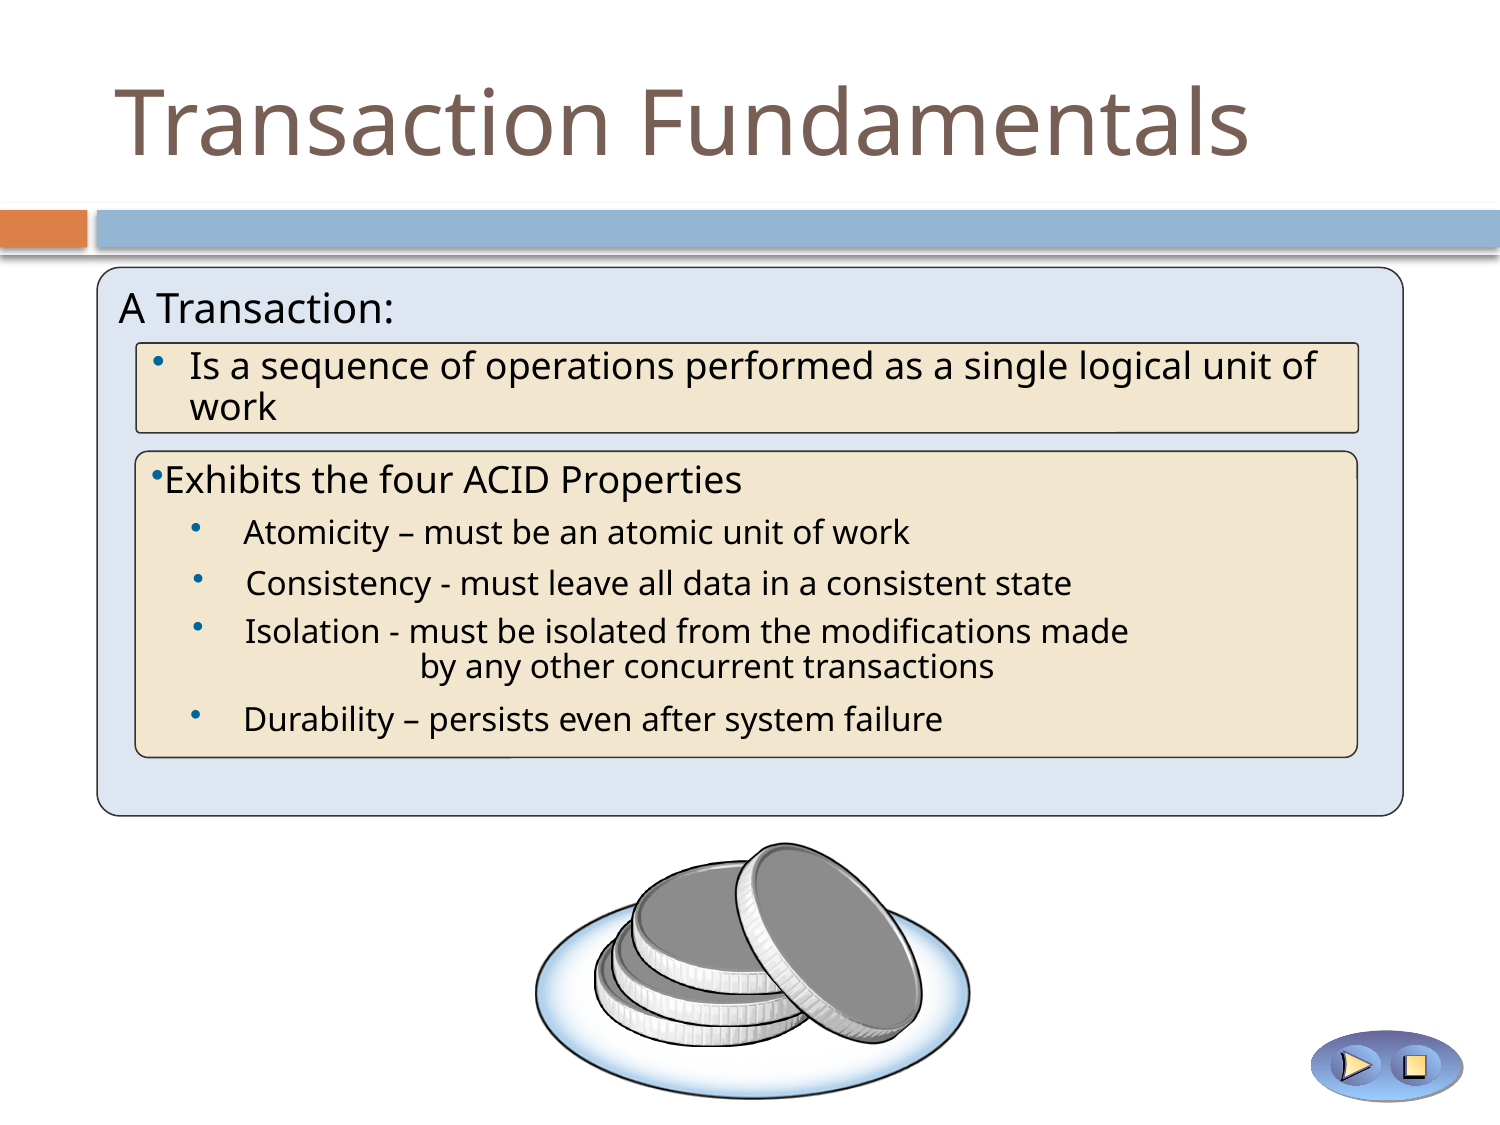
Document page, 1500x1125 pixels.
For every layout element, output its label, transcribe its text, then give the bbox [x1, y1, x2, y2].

text_box [140, 451, 1358, 559]
text_box A Transaction: [97, 267, 1404, 816]
text_box [135, 459, 1358, 758]
text_box Is a sequence of operations performed as a single logical unit of work [136, 342, 1359, 433]
picture [535, 814, 972, 1101]
title Transaction Fundamentals [99, 37, 1438, 200]
text_box Isolation - must be isolated from the modifications made by any other concurrent transactions [137, 606, 1381, 694]
text_box Durability – persists even after system failure [135, 695, 1170, 746]
text_box Consistency - must leave all data in a consistent state [138, 559, 1367, 606]
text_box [1310, 1030, 1462, 1101]
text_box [1390, 1045, 1442, 1086]
text_box Exhibits the four ACID Properties Atomicity – must be an atomic unit of work [136, 454, 1194, 559]
